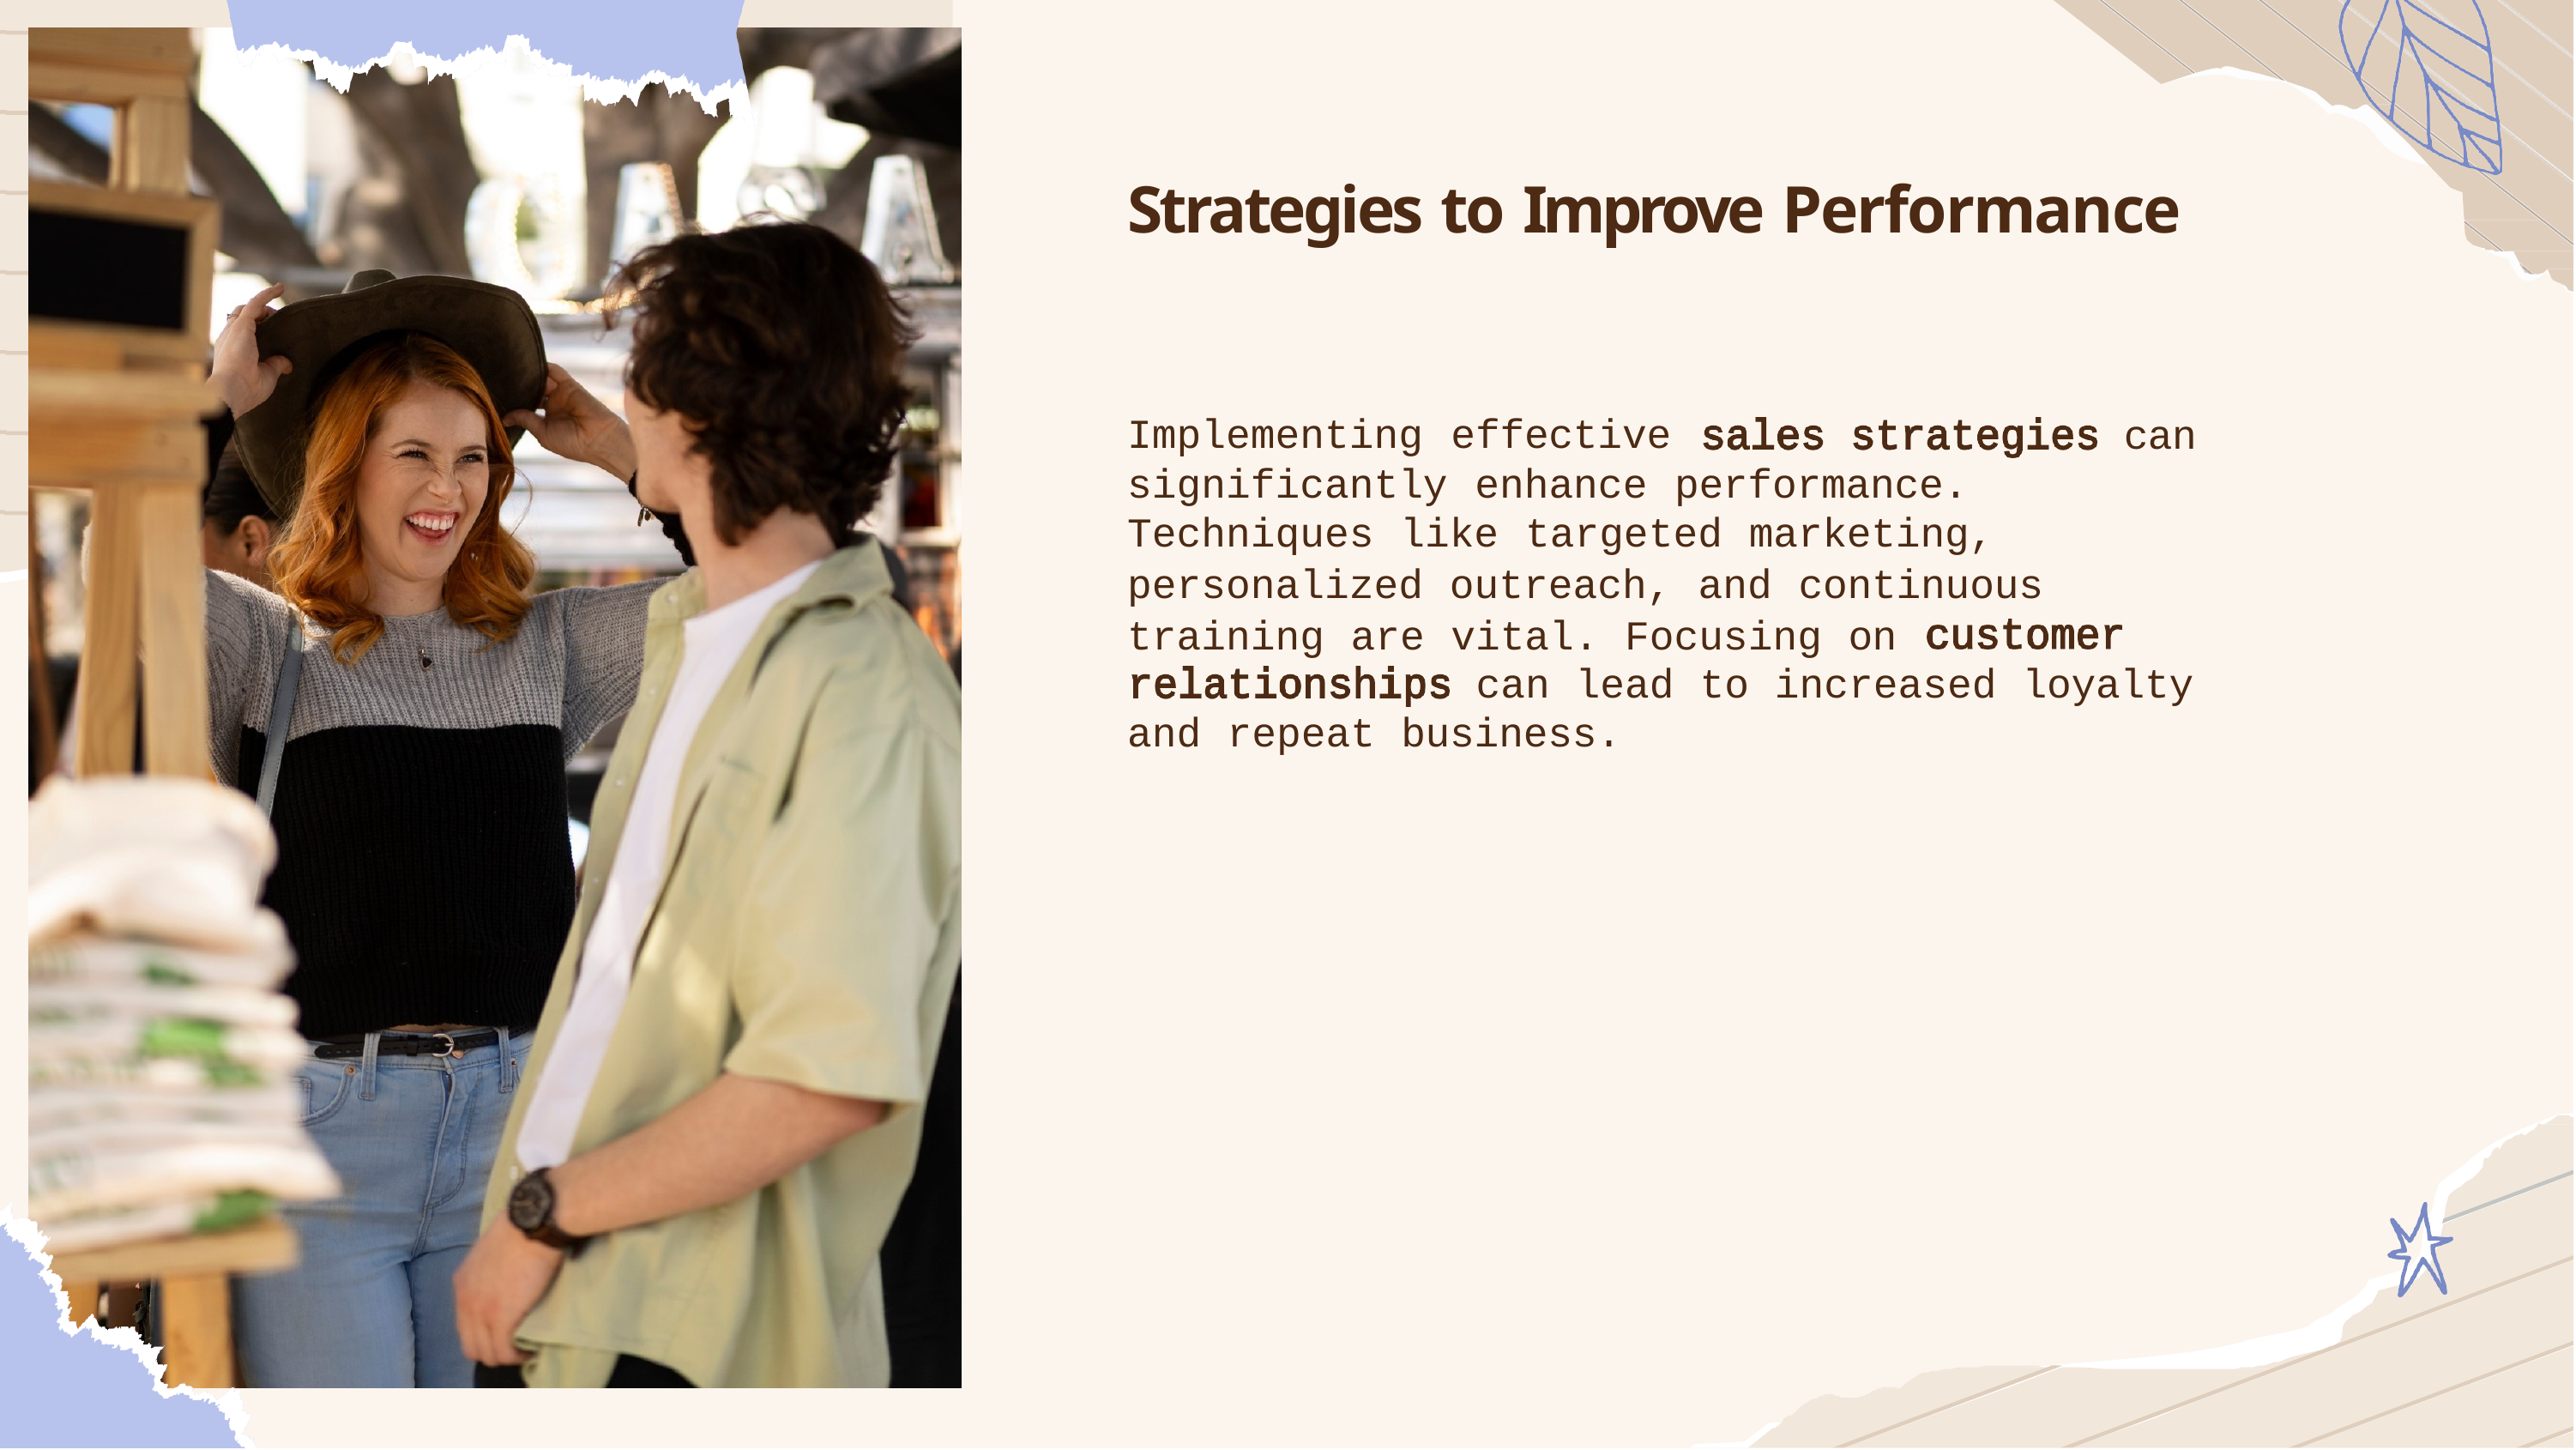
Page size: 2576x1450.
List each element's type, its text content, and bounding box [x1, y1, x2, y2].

title Strategies to Improve Performance [964, 166, 2314, 411]
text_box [1690, 1112, 2574, 1448]
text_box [2053, 0, 2574, 294]
text_box can [2121, 405, 2201, 457]
picture [1927, 619, 2122, 649]
text_box can lead to increased loyalty and repeat business. [1125, 655, 2200, 756]
picture [2387, 1202, 2453, 1297]
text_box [0, 0, 962, 1448]
picture [1703, 416, 2097, 458]
text_box Implementing effective significantly enhance performance. Techniques like targeted marketing, personalized outreach, and continuous training are vital. Focusing on [1125, 405, 2051, 655]
picture [1131, 666, 1450, 708]
